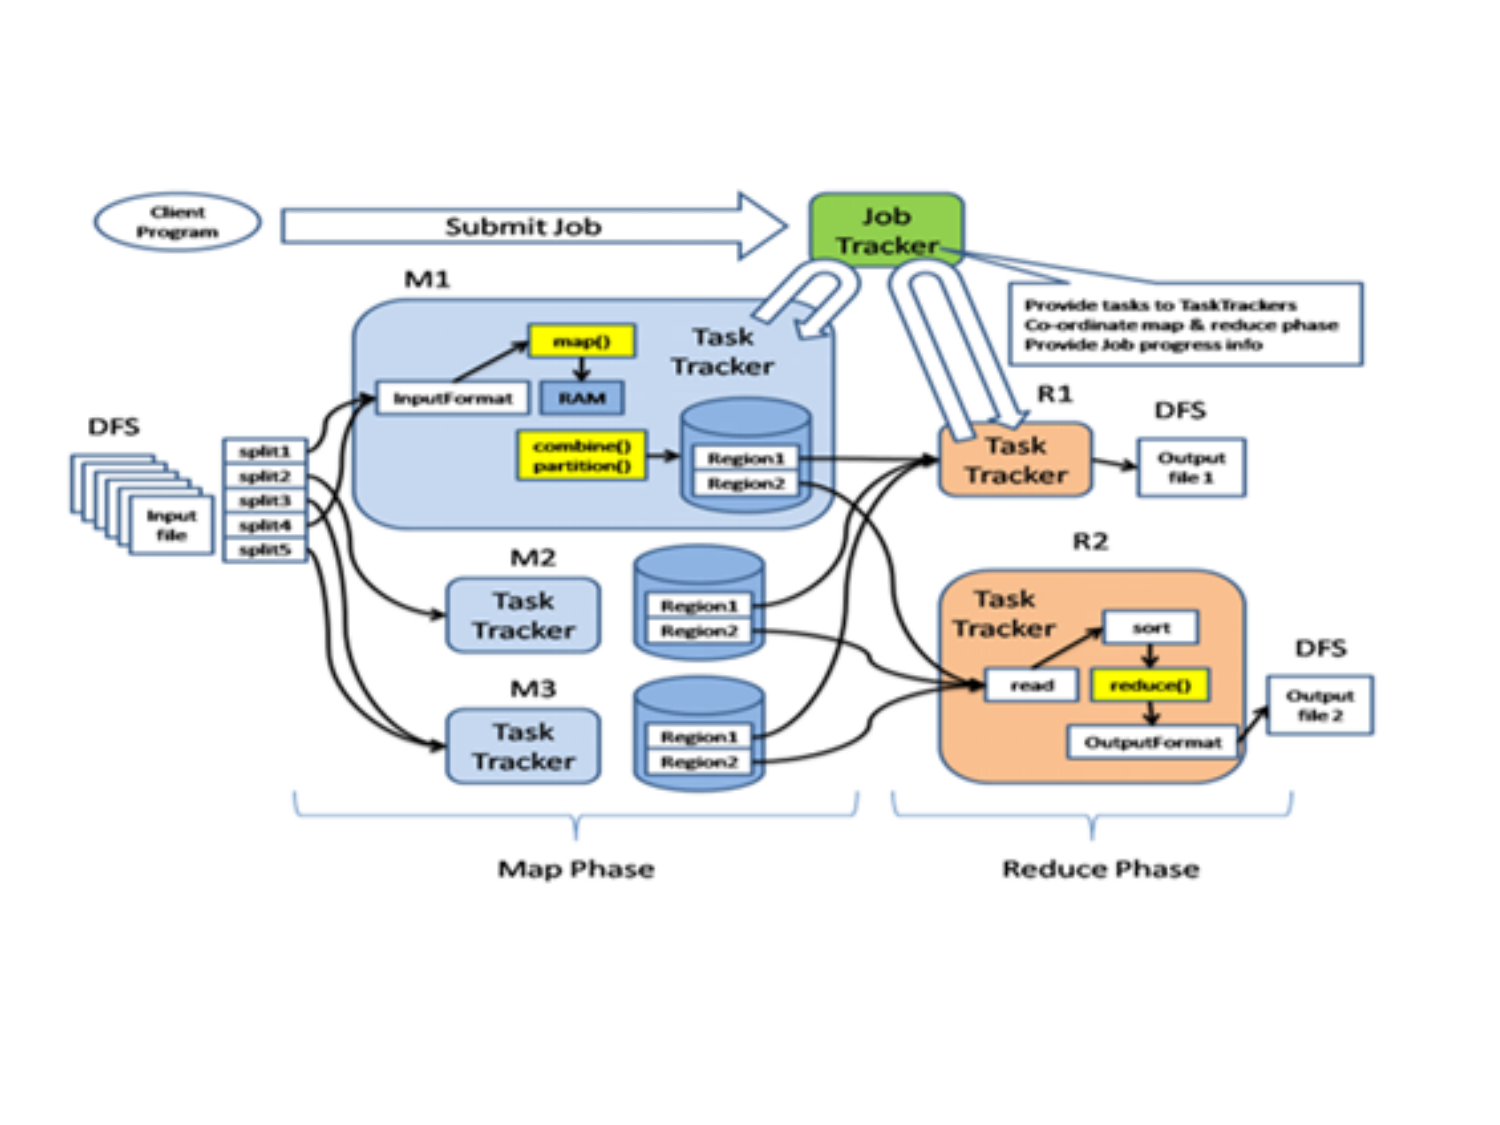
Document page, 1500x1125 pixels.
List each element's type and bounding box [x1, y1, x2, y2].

picture [9, 174, 1500, 901]
